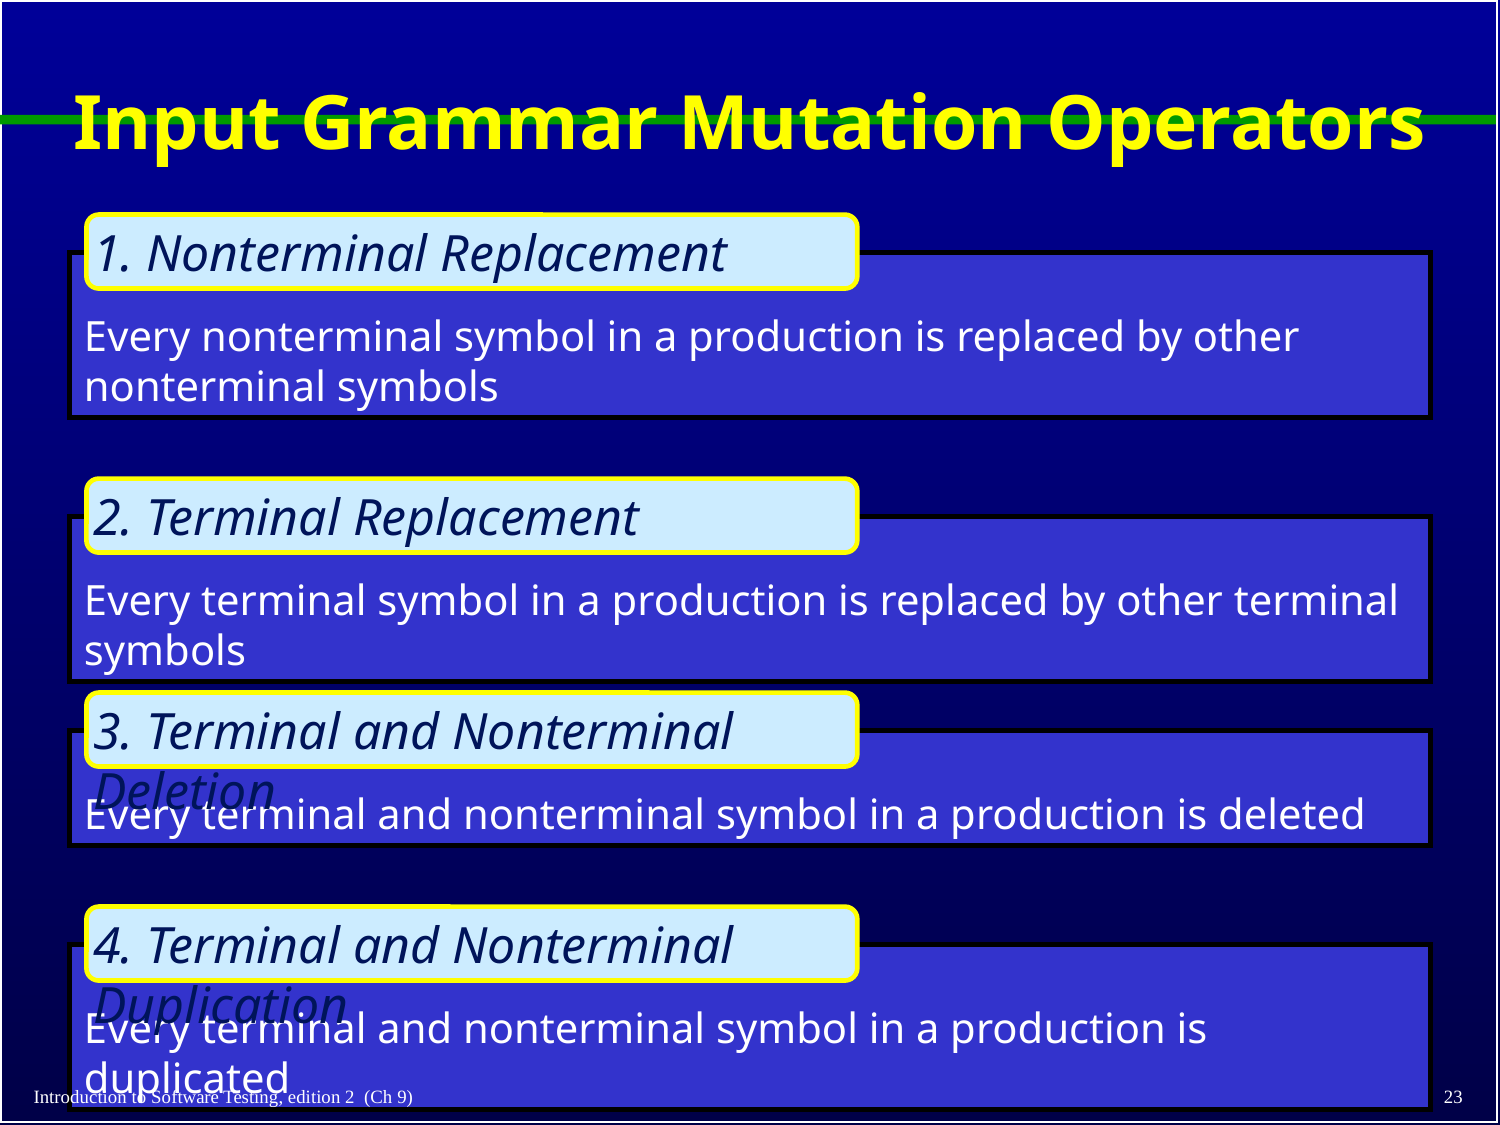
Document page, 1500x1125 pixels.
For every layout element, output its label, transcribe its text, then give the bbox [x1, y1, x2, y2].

slide_number 23 [1181, 1071, 1479, 1115]
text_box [68, 905, 1431, 1065]
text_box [68, 213, 1431, 423]
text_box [68, 691, 1431, 851]
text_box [68, 477, 1431, 637]
slide_number Introduction to Software Testing, edition 2 (Ch 9) [18, 1068, 659, 1115]
title Input Grammar Mutation Operators [14, 15, 1486, 235]
